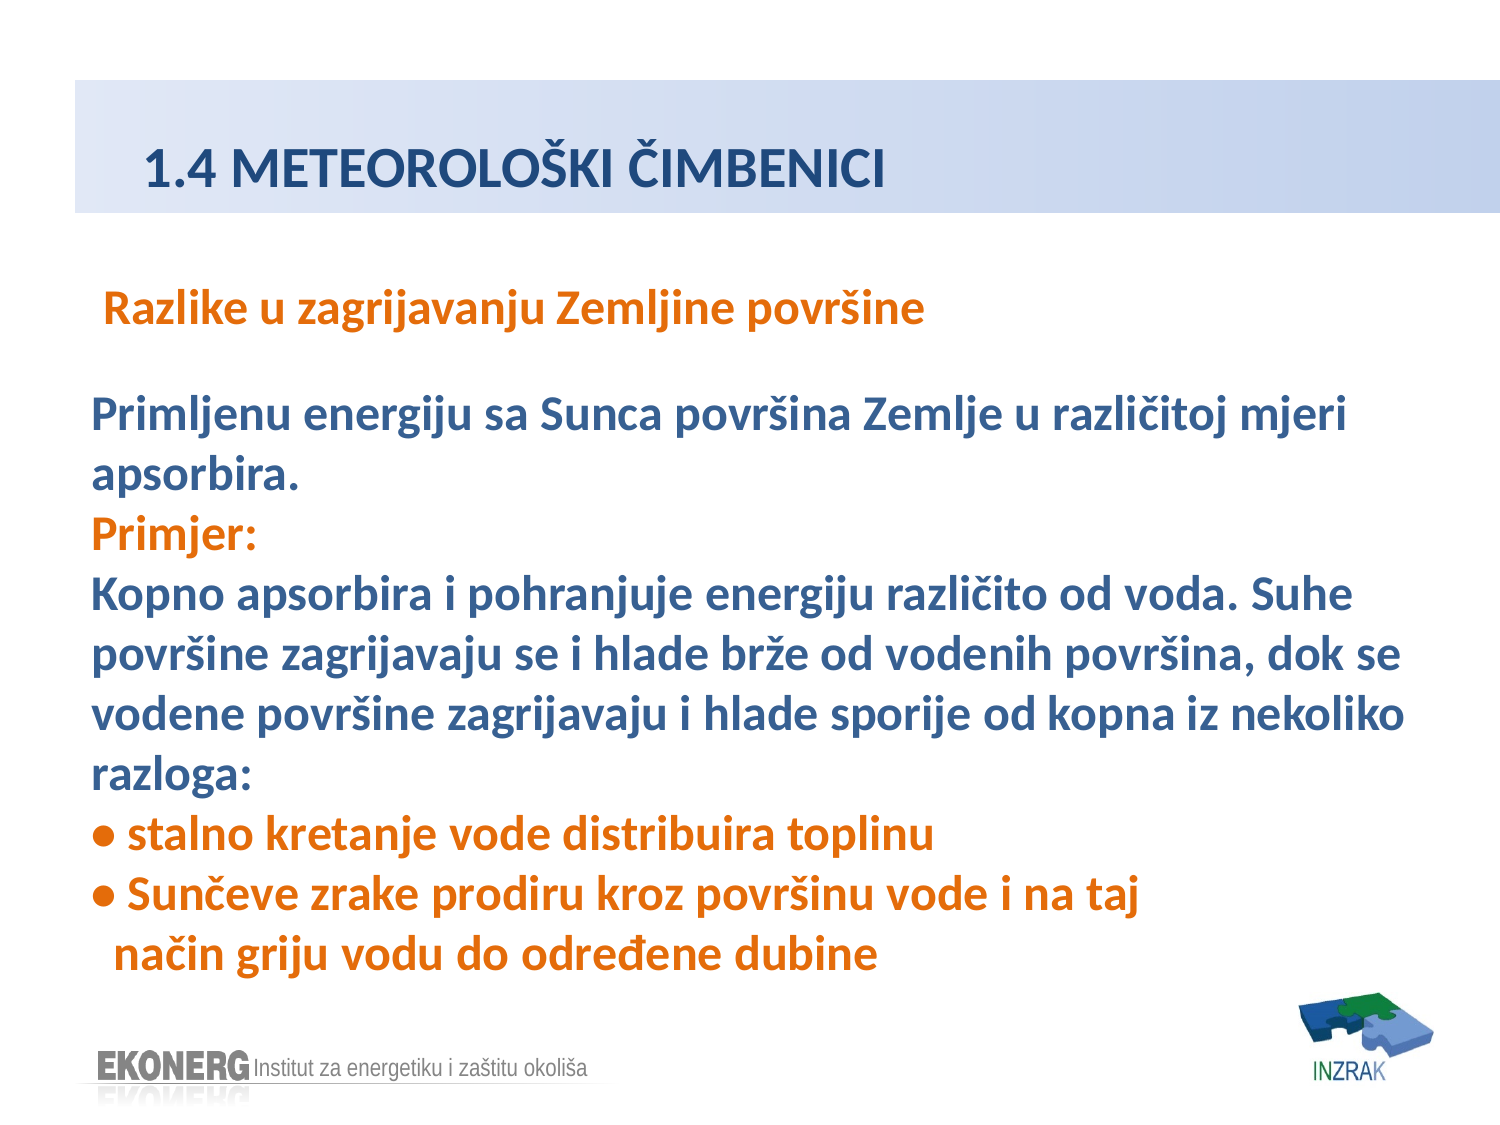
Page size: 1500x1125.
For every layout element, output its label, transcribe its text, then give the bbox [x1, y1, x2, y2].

picture [1298, 992, 1434, 1088]
text_box Primljenu energiju sa Sunca površina Zemlje u različitoj mjeri apsorbira. Primjer: Kopno apsorbira i pohranjuje energiju različito od voda. Suhe površine zagrijavaju se i hlade brže od vodenih površina, dok se vodene površine zagrijavaju i hlade sporije od kopna iz nekoliko razloga: • stalno kretanje vode distribuira toplinu • Sunčeve zrake prodiru kroz površinu vode i na taj način griju vodu do određene dubine [76, 373, 1459, 989]
title 1.4 METEOROLOŠKI ČIMBENICI [75, 80, 1500, 213]
text_box Razlike u zagrijavanju Zemljine površine [88, 267, 1128, 342]
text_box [61, 1038, 636, 1112]
